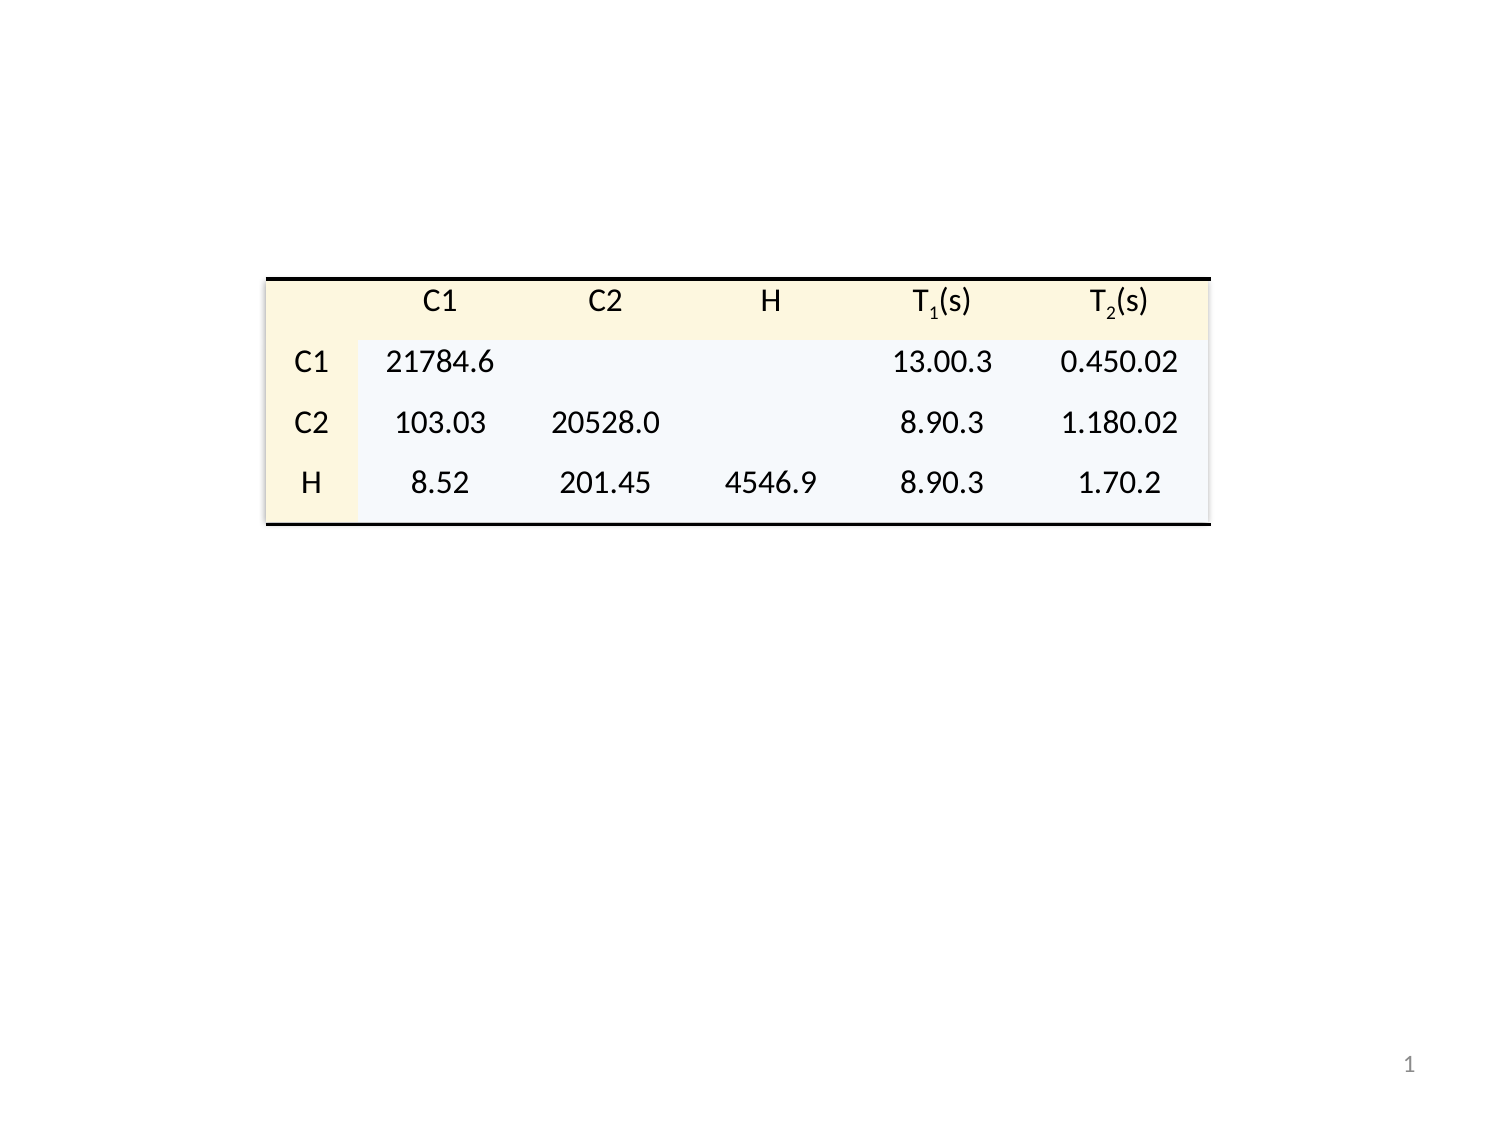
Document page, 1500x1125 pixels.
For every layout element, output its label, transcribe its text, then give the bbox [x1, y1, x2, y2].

slide_number 1 [1104, 1023, 1431, 1102]
